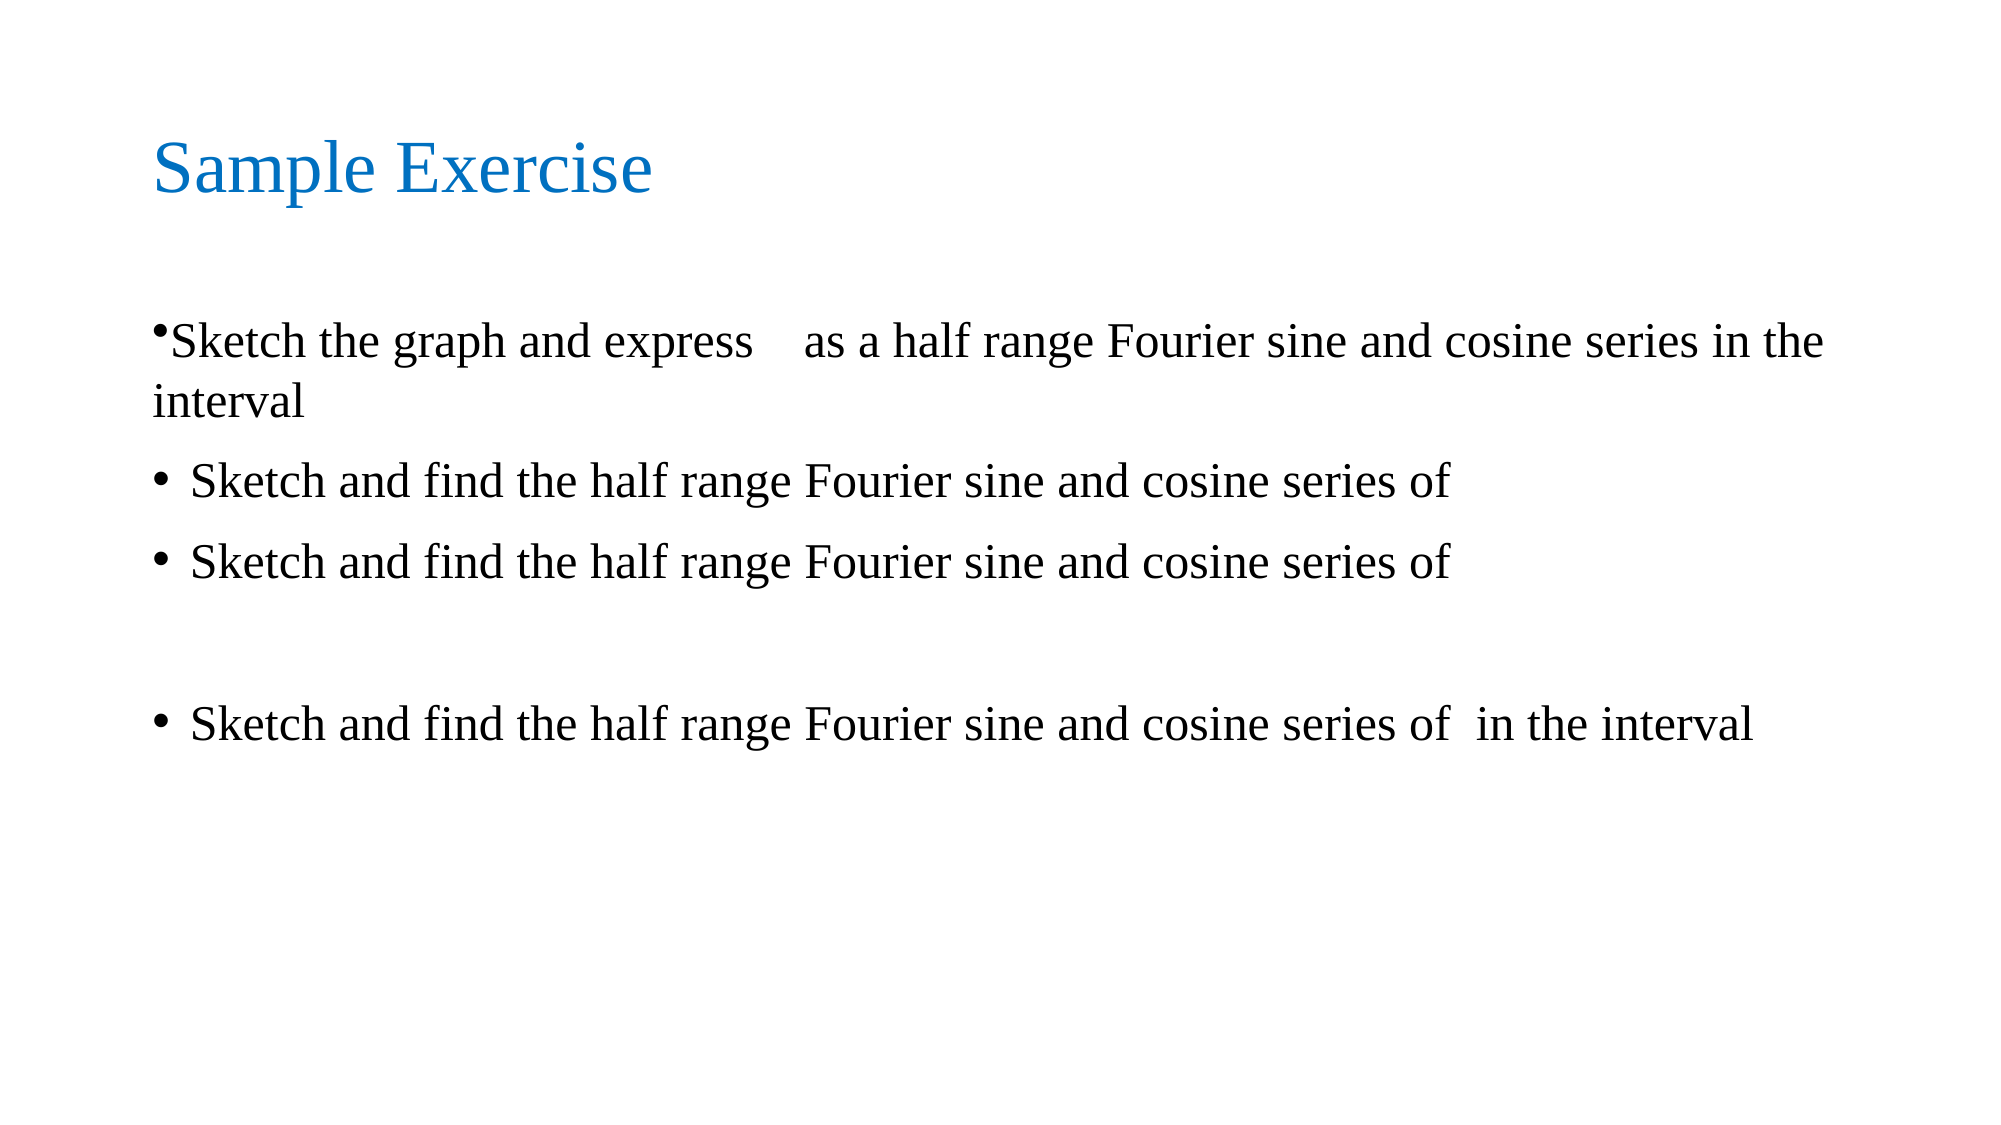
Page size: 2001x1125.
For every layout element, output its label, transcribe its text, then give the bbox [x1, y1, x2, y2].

title Sample Exercise [137, 59, 1863, 278]
